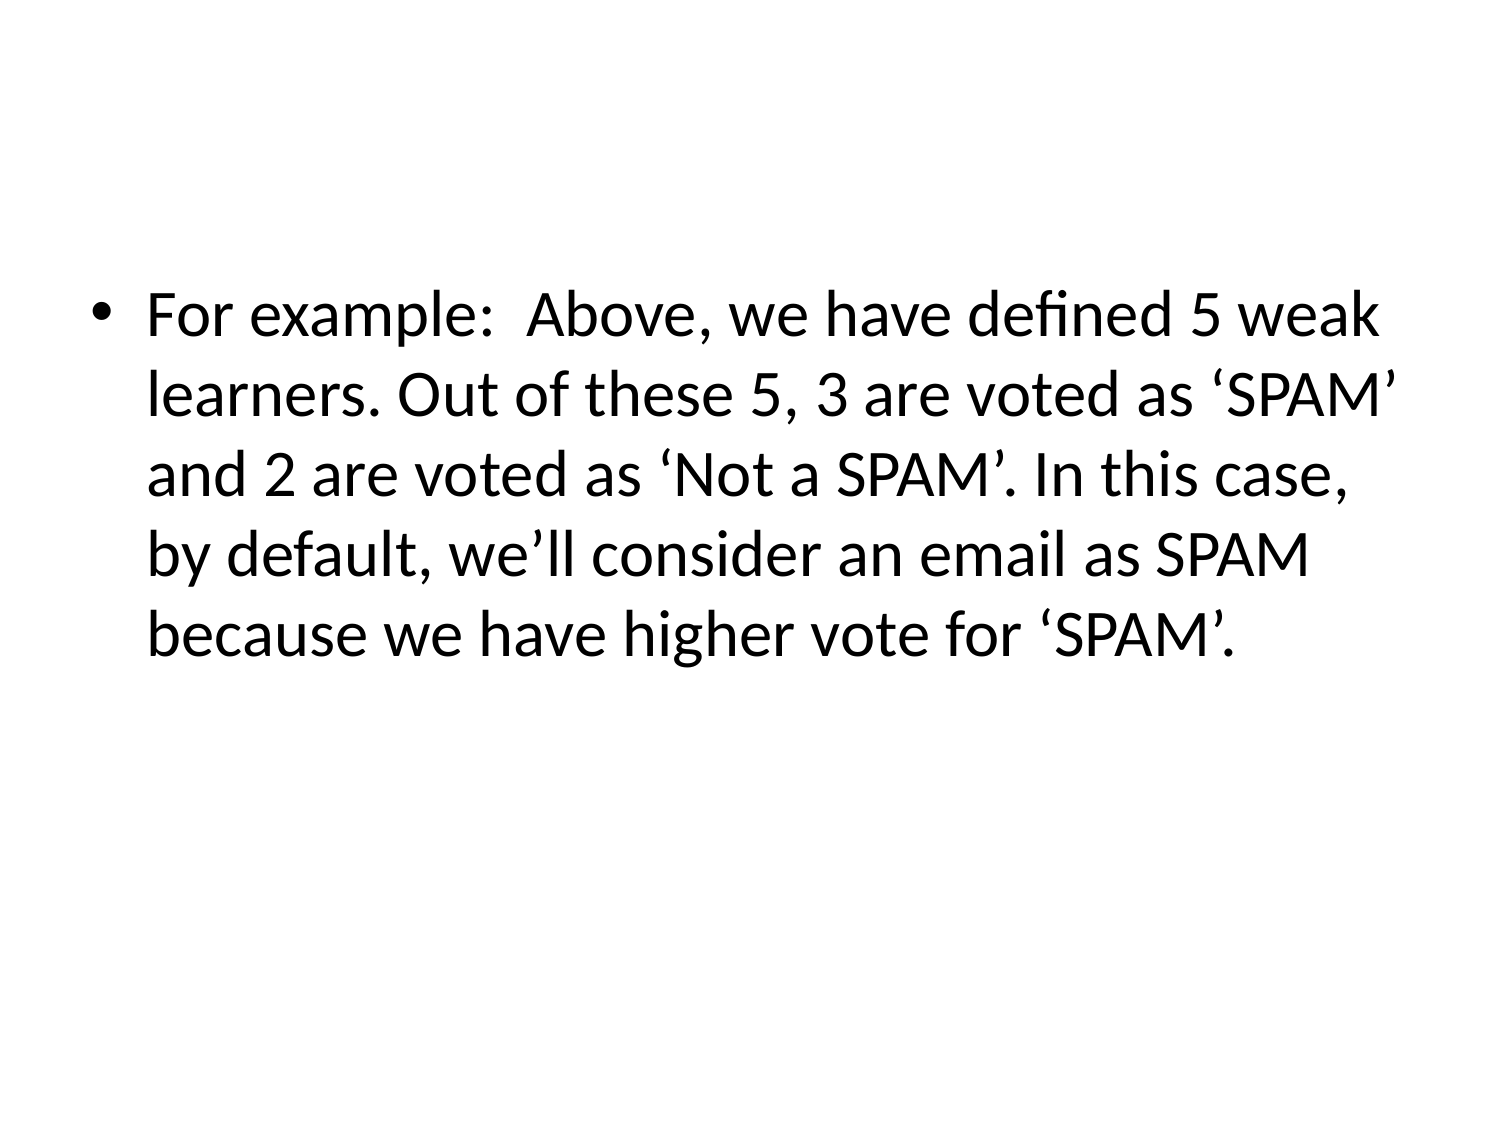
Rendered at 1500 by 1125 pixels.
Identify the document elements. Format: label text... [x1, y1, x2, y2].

list For example: Above, we have defined 5 weak learners. Out of these 5, 3 are voted as ‘SPAM’ and 2 are voted as ‘Not a SPAM’. In this case, by default, we’ll consider an email as SPAM because we have higher vote for ‘SPAM’. [75, 262, 1425, 1005]
